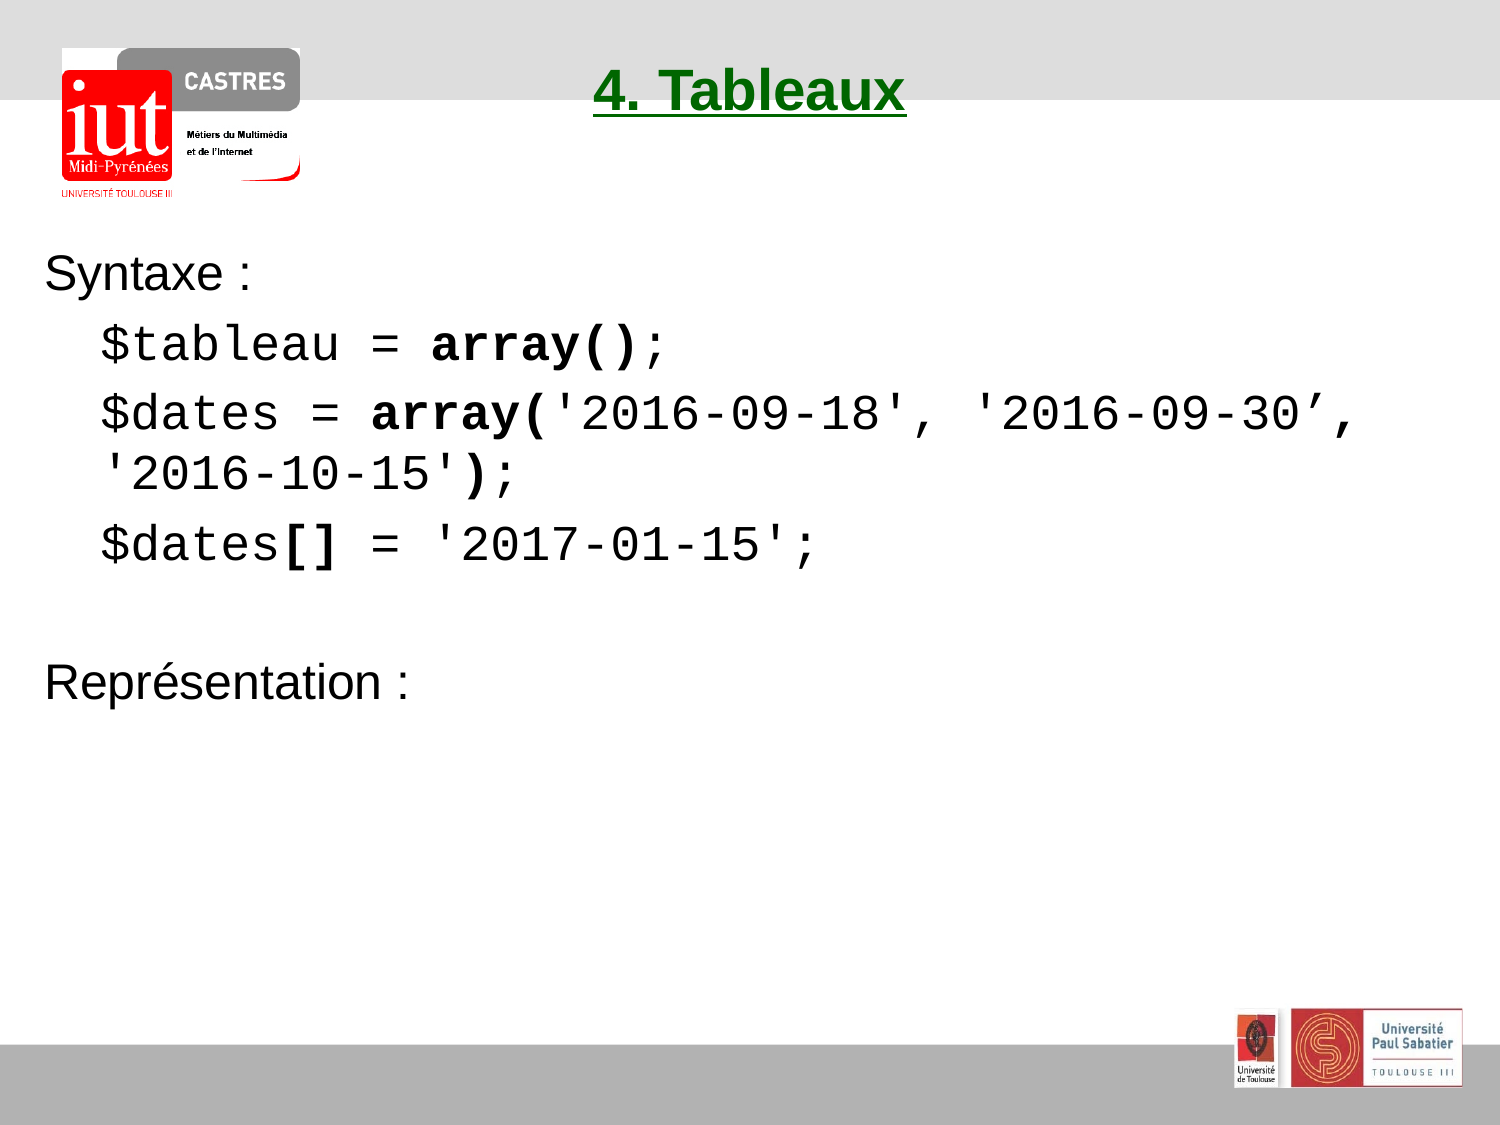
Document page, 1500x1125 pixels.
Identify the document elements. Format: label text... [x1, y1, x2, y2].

picture [62, 48, 75, 197]
list Syntaxe : $tableau = array(); $dates = array('2016-09-18', '2016-09-30’, '2016-10-15'); $dates[] = '2017-01-15'; Représentation : [29, 232, 1471, 1047]
title 4. Tableaux [75, 45, 1425, 232]
picture [1234, 1047, 1463, 1088]
